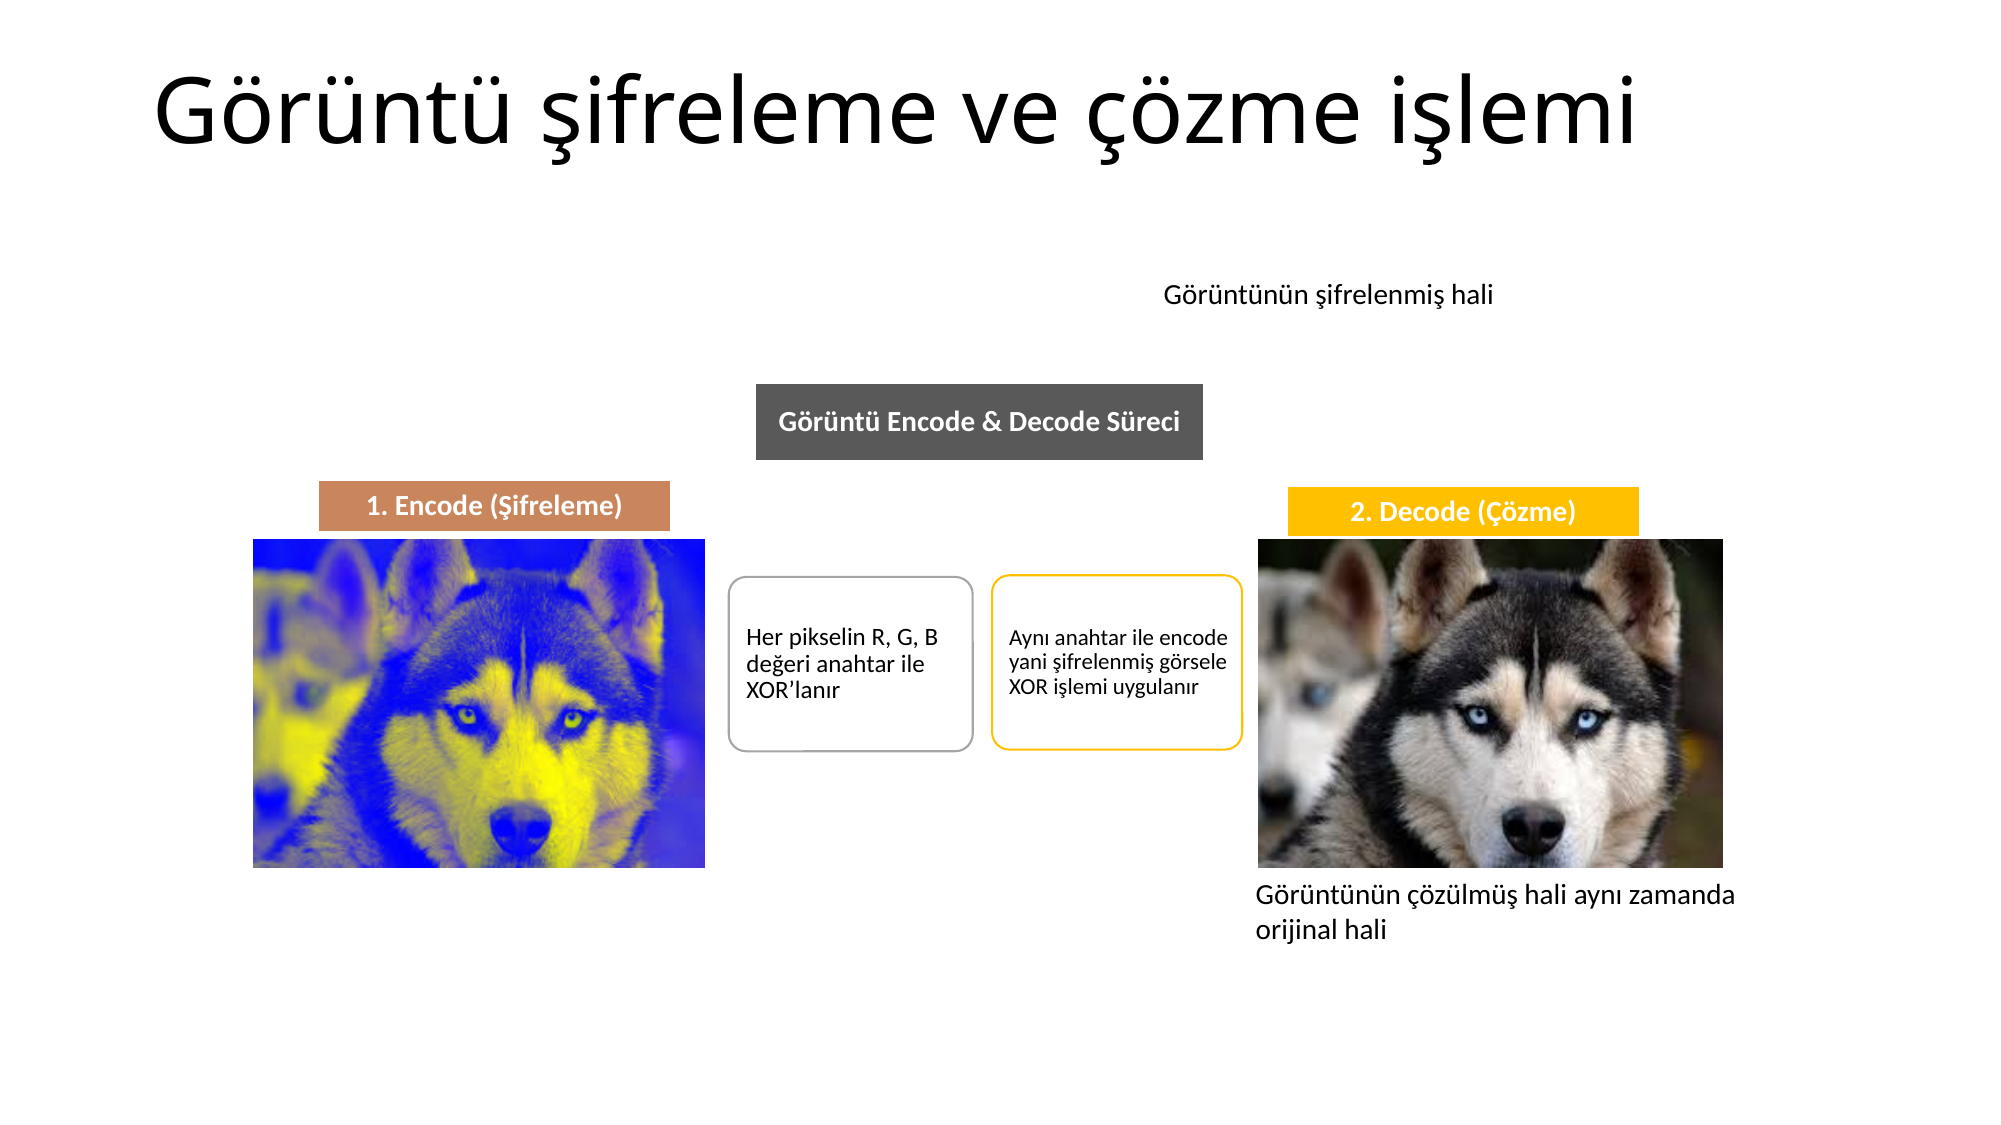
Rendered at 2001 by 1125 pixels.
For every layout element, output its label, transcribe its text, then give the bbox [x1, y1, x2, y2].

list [137, 299, 1863, 1014]
picture [1258, 539, 1723, 868]
text_box Görüntünün şifrelenmiş hali [1148, 267, 1726, 299]
picture [253, 539, 705, 868]
title Görüntü şifreleme ve çözme işlemi [137, 59, 1863, 278]
